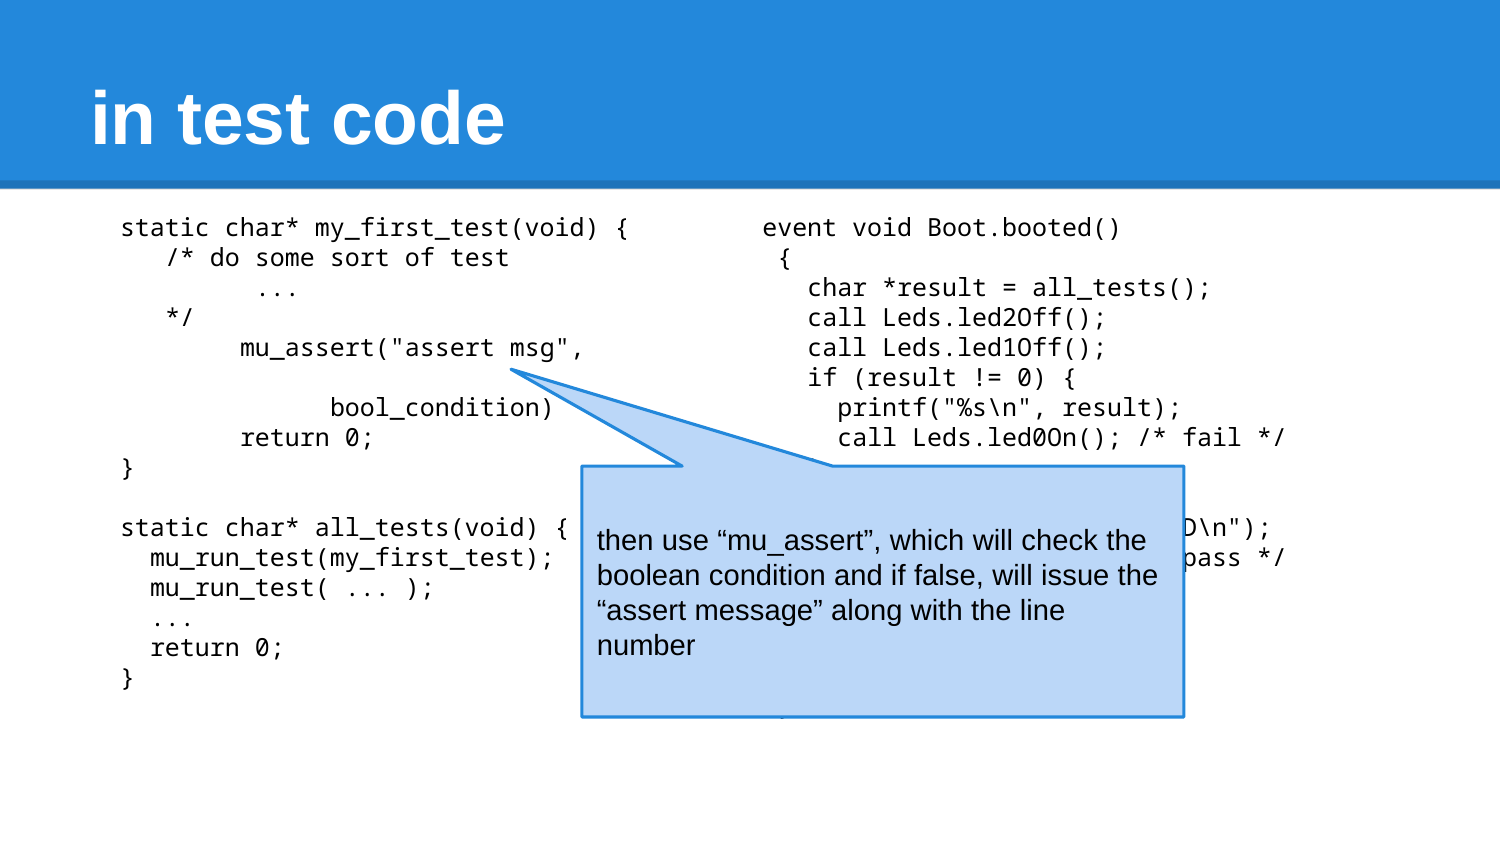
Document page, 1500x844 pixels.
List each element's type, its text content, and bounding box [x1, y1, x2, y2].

text_box then use “mu_assert”, which will check the boolean condition and if false, will issue the “assert message” along with the line number [511, 369, 1184, 718]
list static char* my_first_test(void) { /* do some sort of test ... */ mu_assert("assert msg", bool_condition) return 0; } static char* all_tests(void) { mu_run_test(my_first_test); mu_run_test( ... ); ... return 0; } [75, 196, 704, 808]
list event void Boot.booted() { char *result = all_tests(); call Leds.led2Off(); call Leds.led1Off(); if (result != 0) { printf("%s\n", result); call Leds.led0On(); /* fail */ } else { printf("ALL TESTS PASSED\n"); call Leds.led1On(); /* pass */ } printf("Tests run: %d\n", tests_run); printfflush(); } [732, 196, 1361, 808]
title in test code [75, 33, 1425, 175]
